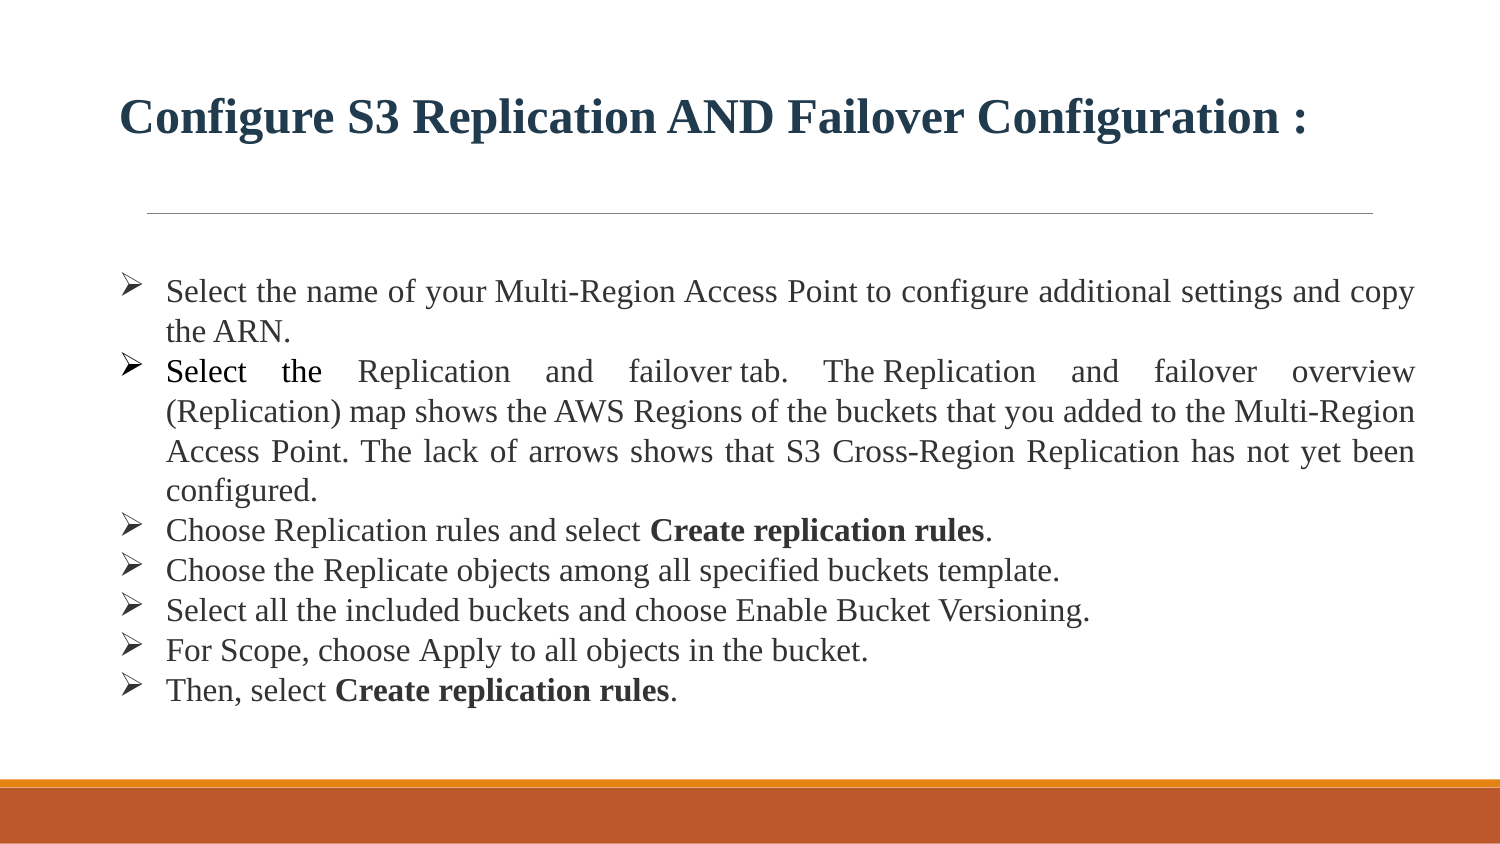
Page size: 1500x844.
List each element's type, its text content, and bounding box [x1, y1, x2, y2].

text_box Configure S3 Replication AND Failover Configuration : [104, 76, 1396, 152]
text_box Select the name of your Multi-Region Access Point to configure additional settings and copy the ARN. Select the Replication and failover tab. The Replication and failover overview (Replication) map shows the AWS Regions of the buckets that you added to the Multi-Region Access Point. The lack of arrows shows that S3 Cross-Region Replication has not yet been configured. Choose Replication rules and select Create replication rules. Choose the Replicate objects among all specified buckets template. Select all the included buckets and choose Enable Bucket Versioning. For Scope, choose Apply to all objects in the bucket. Then, select Create replication rules. [104, 261, 1433, 796]
